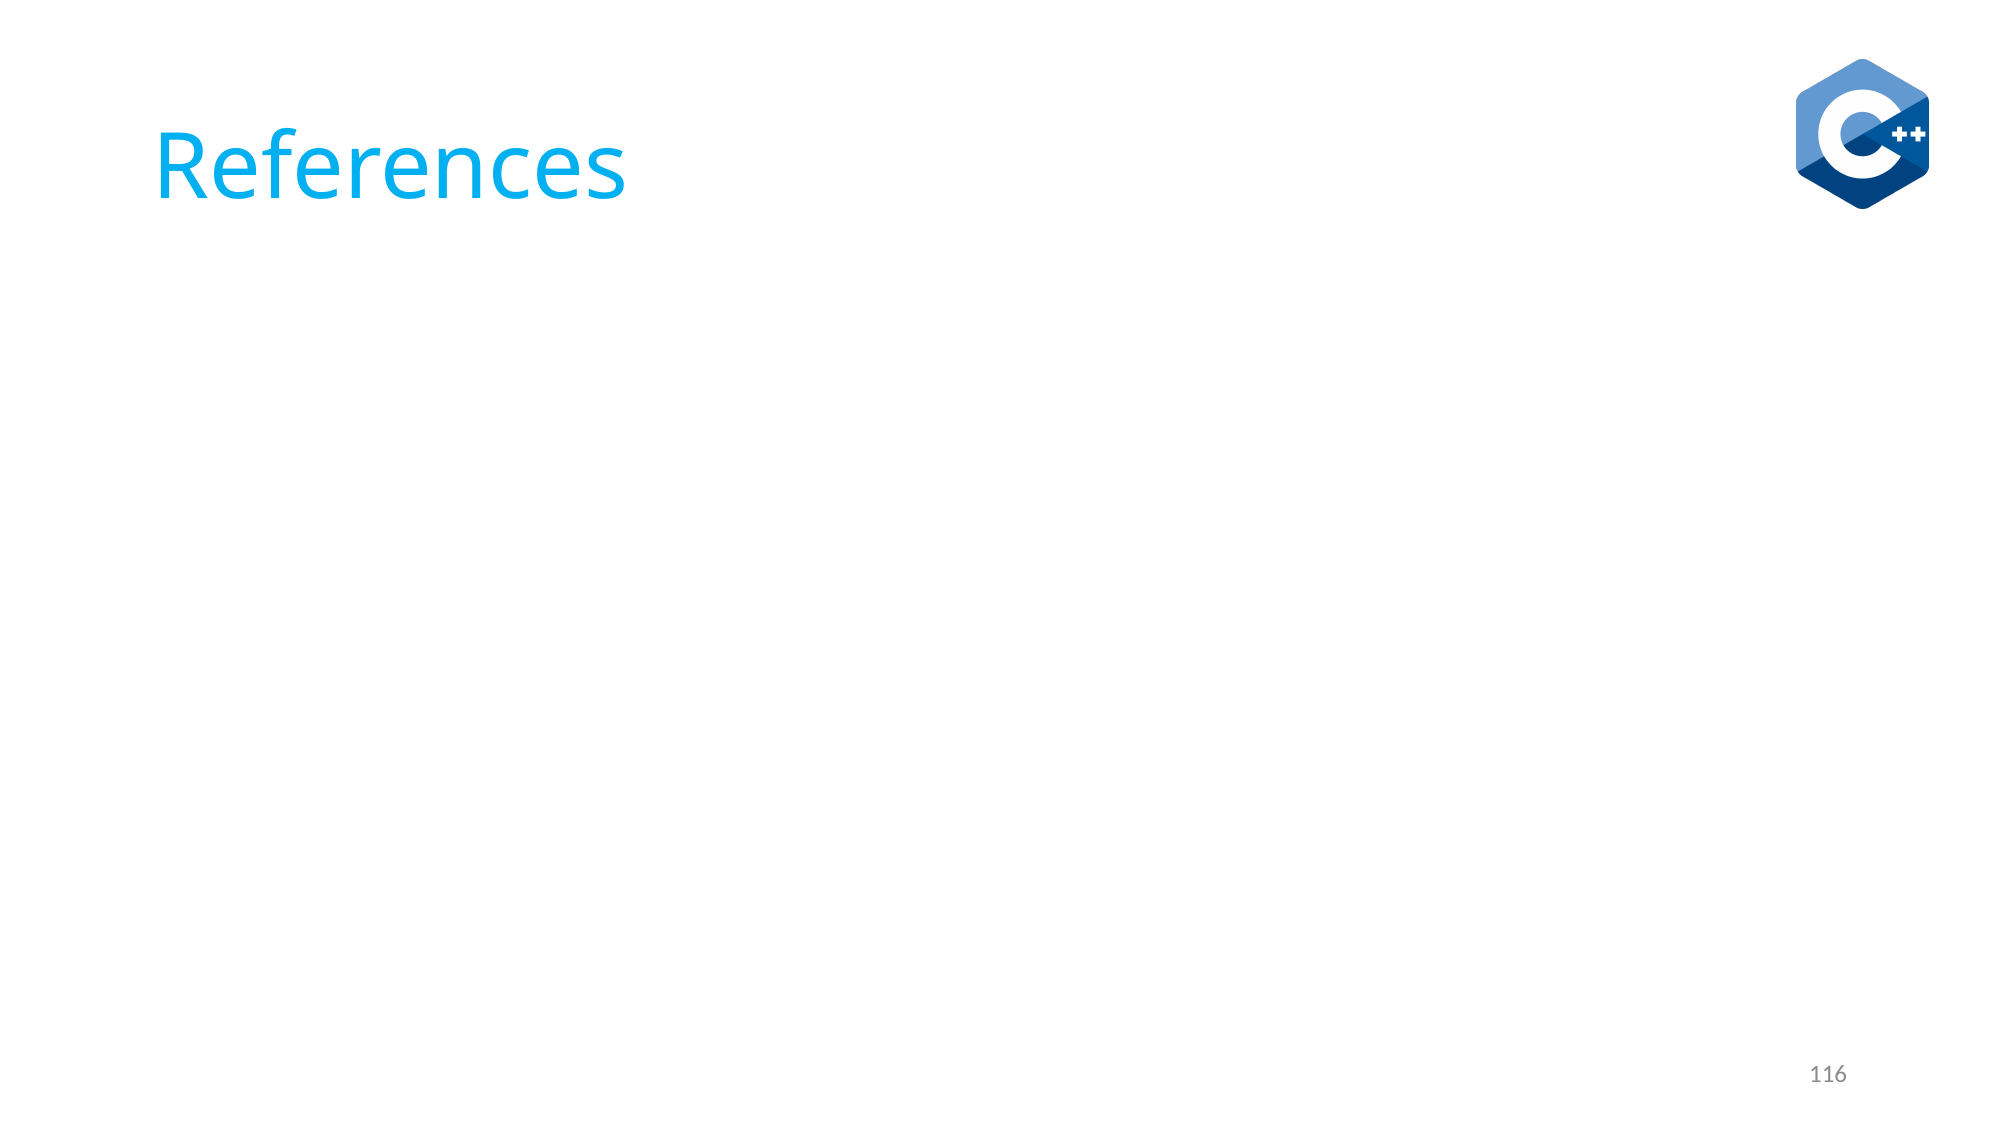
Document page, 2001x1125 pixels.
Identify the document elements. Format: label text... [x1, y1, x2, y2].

slide_number 116 [1412, 1042, 1863, 1103]
picture [1796, 59, 1929, 209]
title References [137, 59, 1863, 278]
